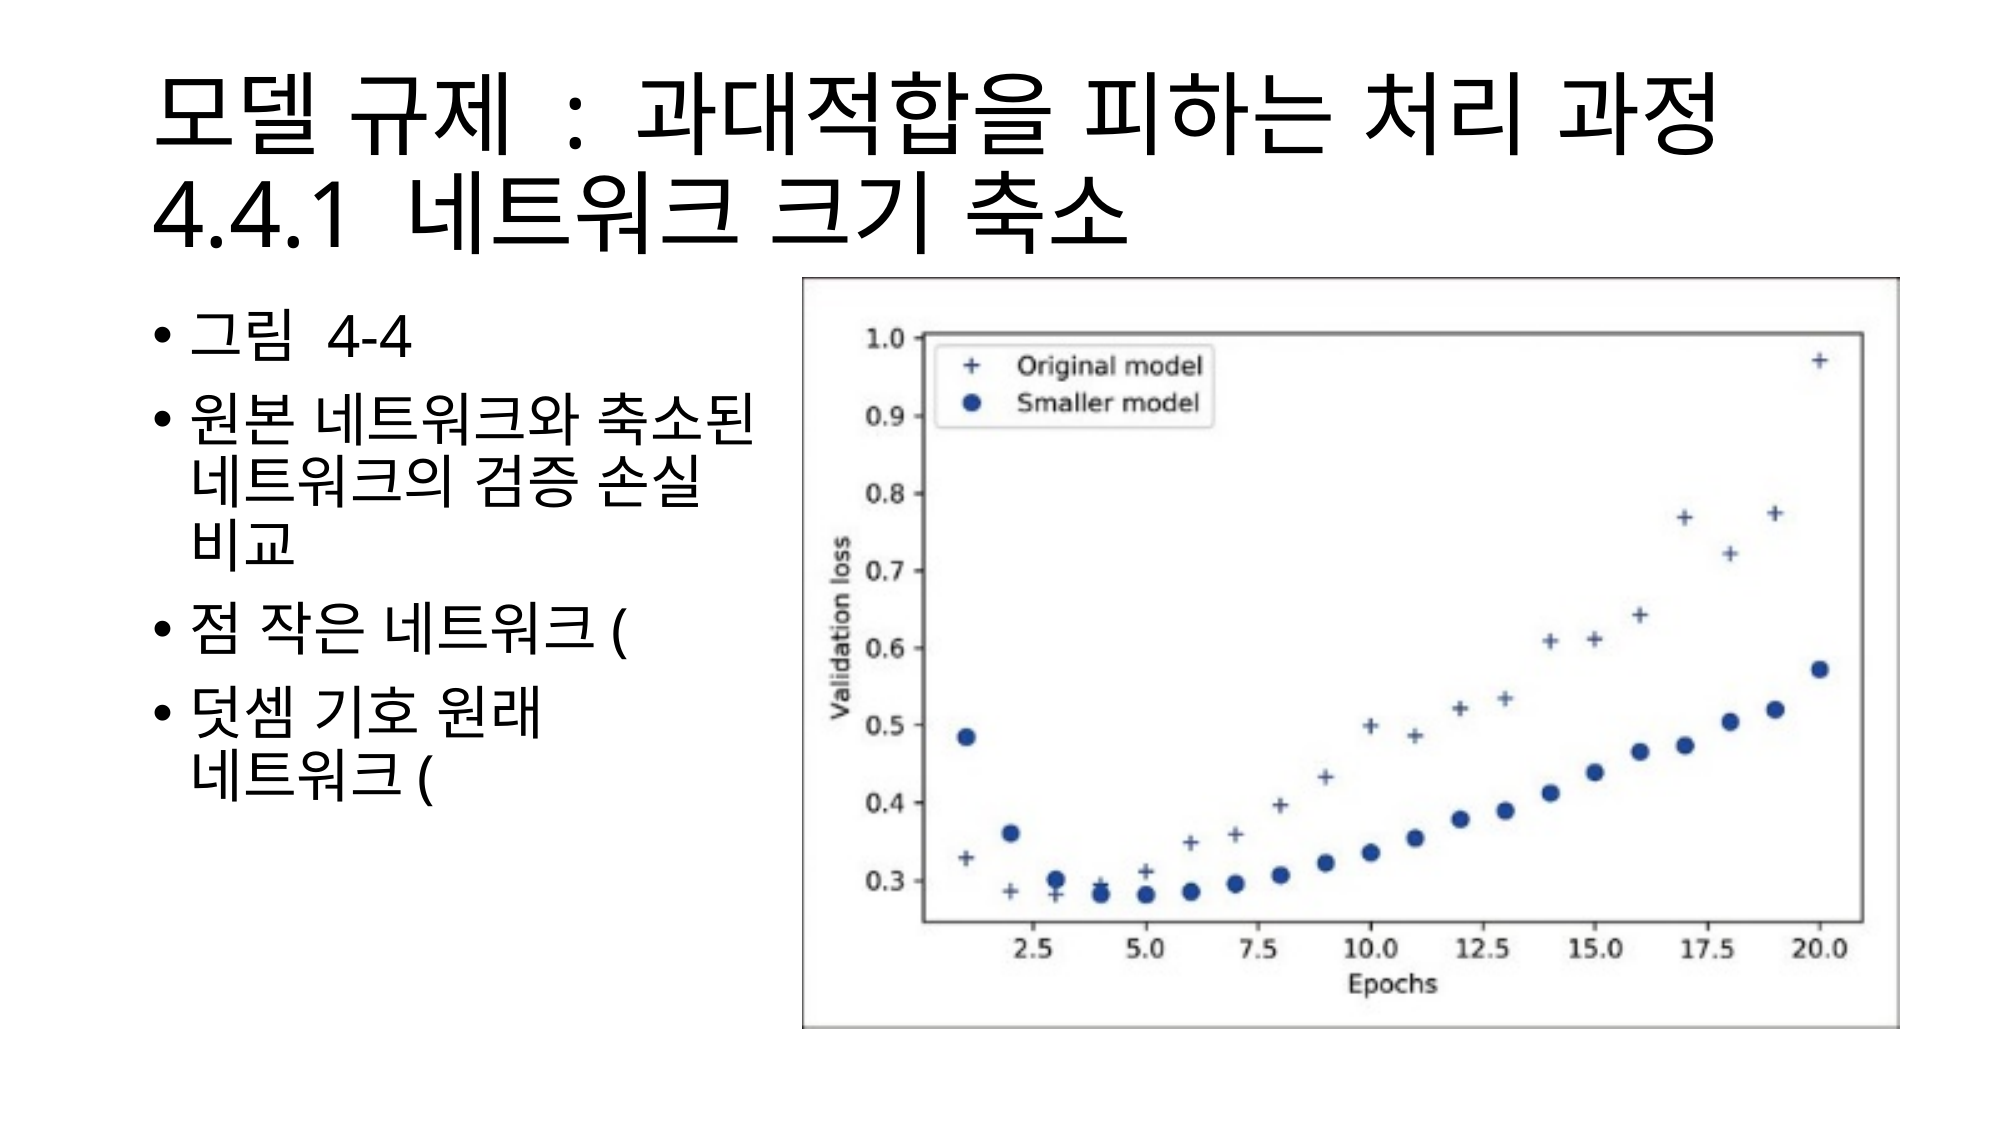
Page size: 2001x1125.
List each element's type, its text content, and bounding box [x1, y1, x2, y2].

text_box 그림 4-4 원본 네트워크와 축소된 네트워크의 검증 손실 비교 점 작은 네트워크( 덧셈 기호 원래 네트워크( [137, 299, 780, 1014]
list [802, 276, 1901, 1030]
title 모델 규제 : 과대적합을 피하는 처리 과정 4.4.1 네트워크 크기 축소 [137, 59, 1863, 278]
